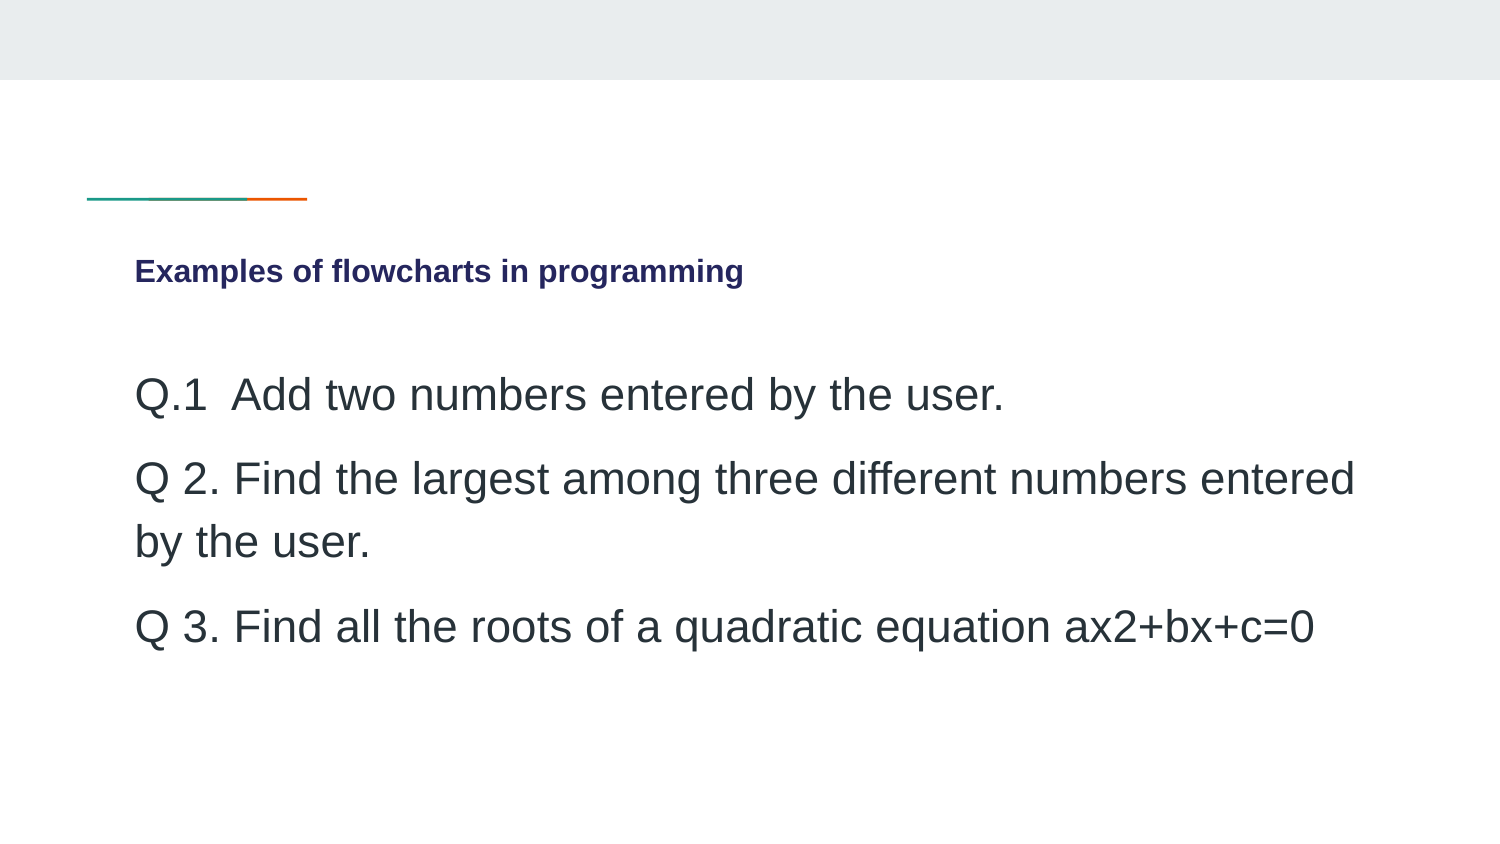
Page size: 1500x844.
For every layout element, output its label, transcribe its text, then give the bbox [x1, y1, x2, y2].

title Examples of flowcharts in programming [119, 216, 1381, 305]
list Q.1 Add two numbers entered by the user. Q 2. Find the largest among three different numbers entered by the user. Q 3. Find all the roots of a quadratic equation ax2+bx+c=0 [119, 341, 1381, 712]
